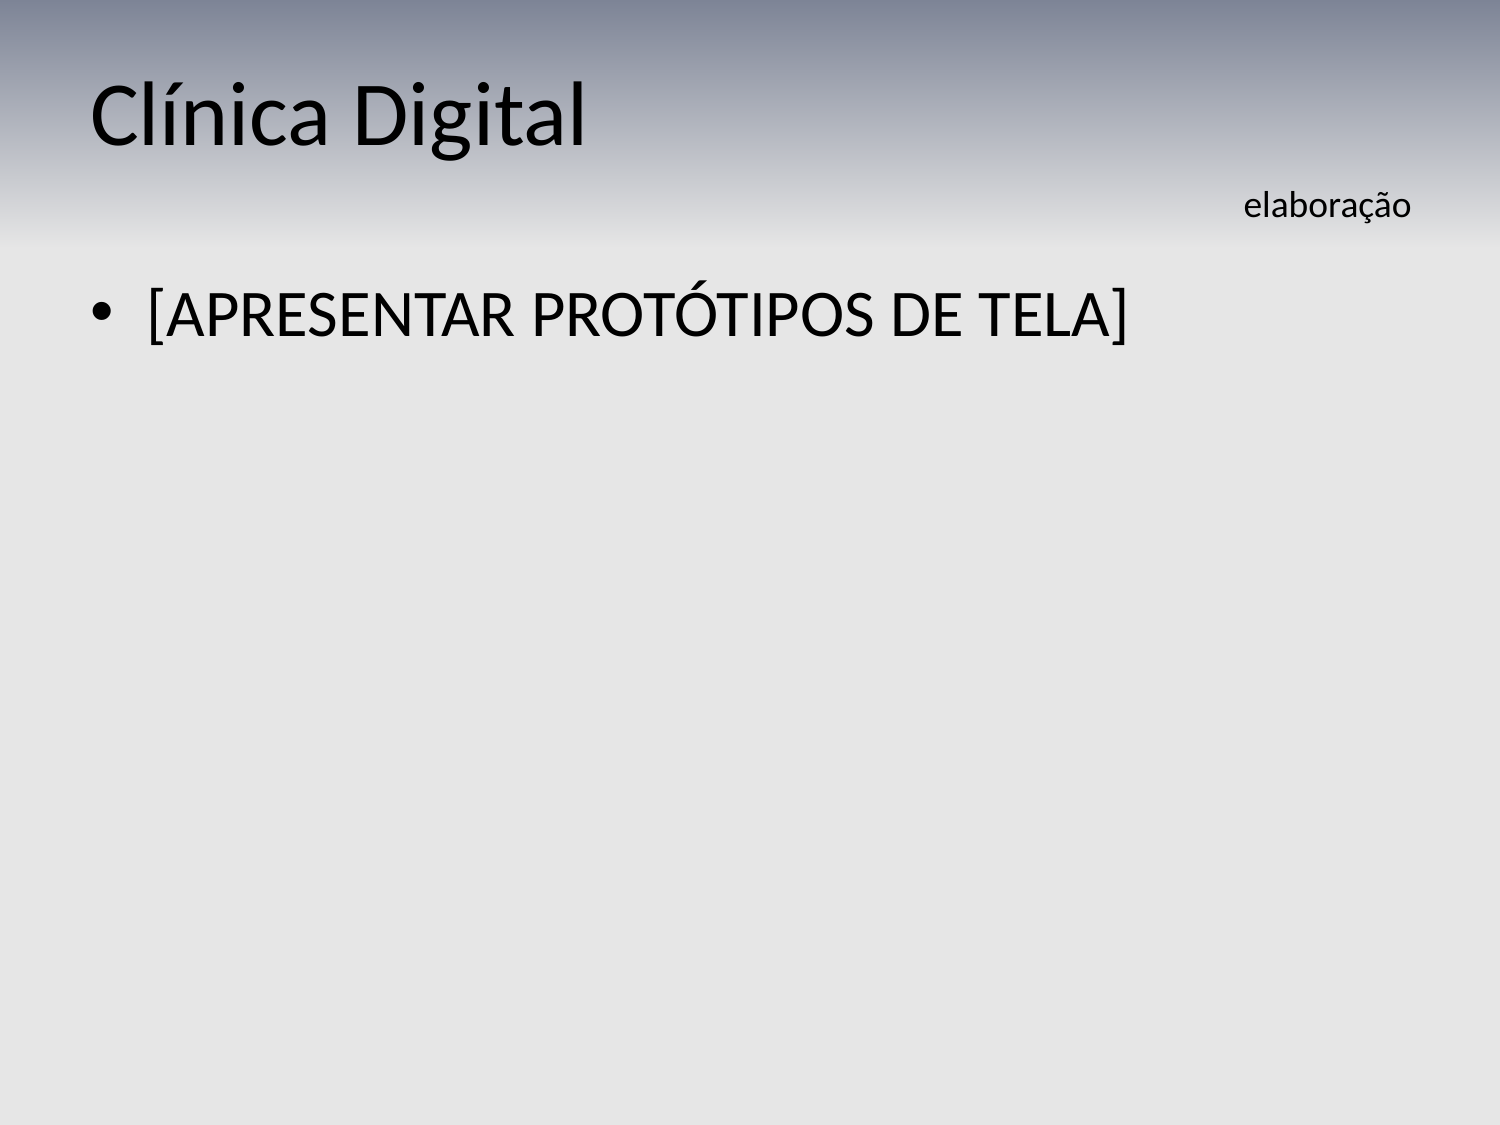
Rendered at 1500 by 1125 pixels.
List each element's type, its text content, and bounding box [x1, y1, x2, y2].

list [APRESENTAR PROTÓTIPOS DE TELA] [75, 262, 1425, 1005]
title Clínica Digital [75, 45, 1425, 173]
text_box elaboração [76, 172, 1427, 234]
